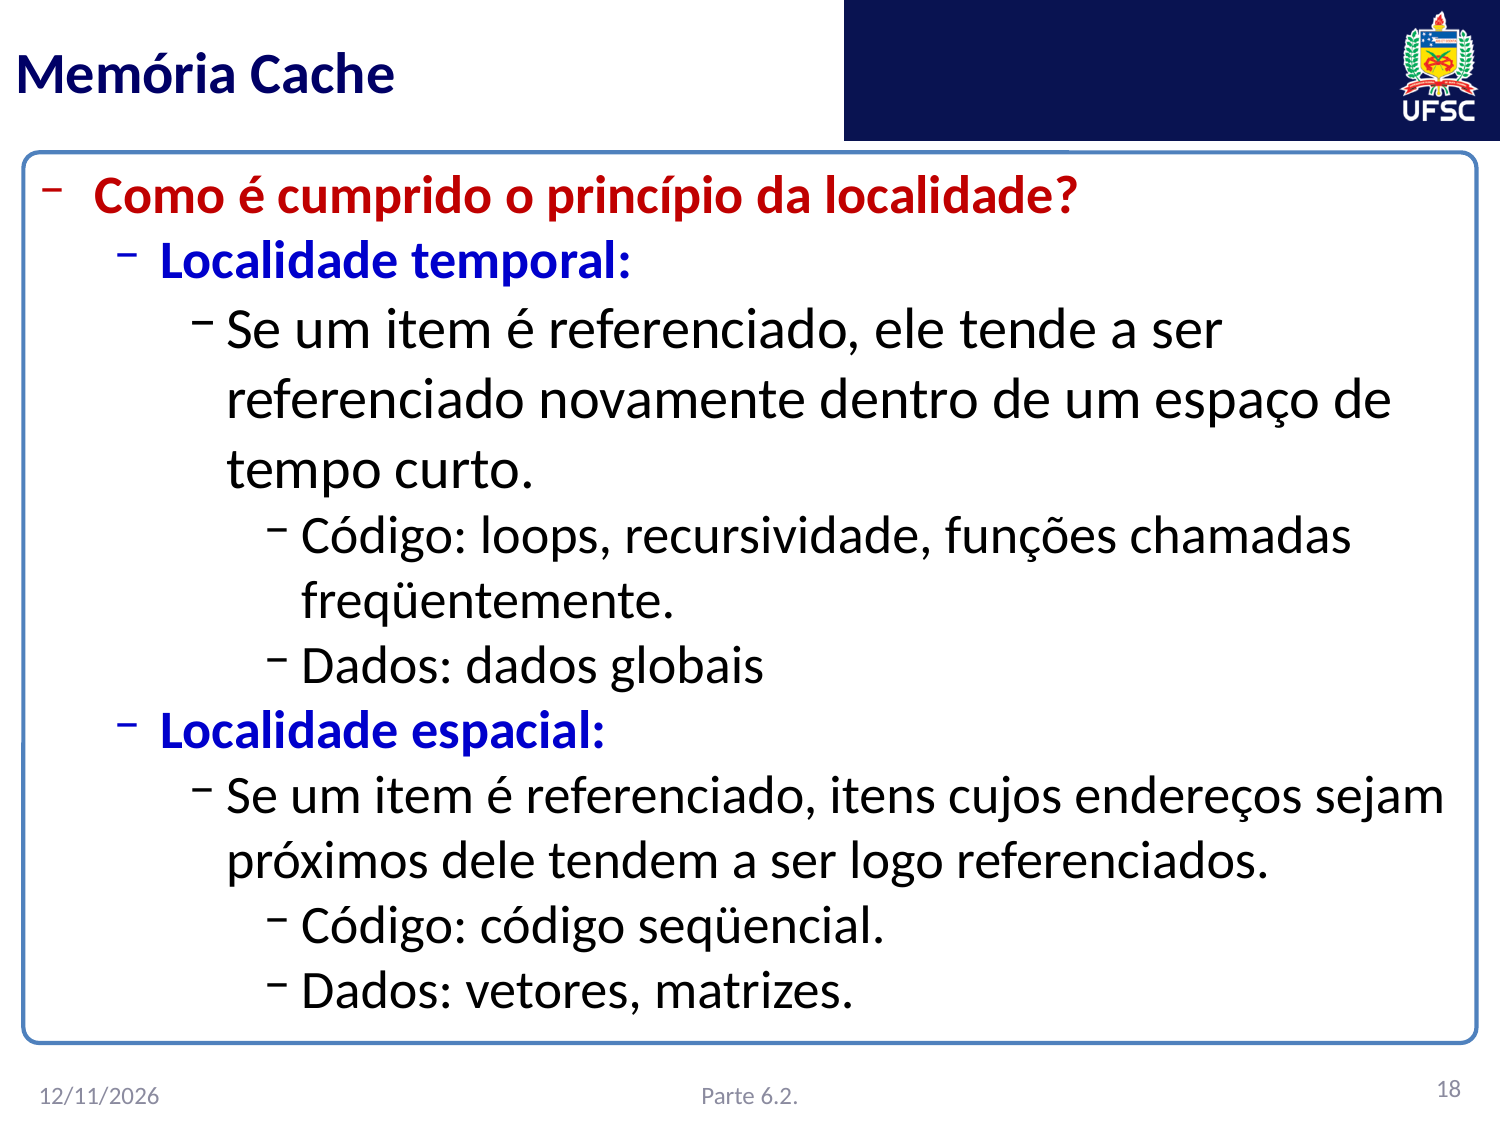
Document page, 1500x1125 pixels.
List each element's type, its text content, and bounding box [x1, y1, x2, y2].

list Como é cumprido o princípio da localidade? Localidade temporal: Se um item é referenciado, ele tende a ser referenciado novamente dentro de um espaço de tempo curto. Código: loops, recursividade, funções chamadas freqüentemente. Dados: dados globais Localidade espacial: Se um item é referenciado, itens cujos endereços sejam próximos dele tendem a ser logo referenciados. Código: código seqüencial. Dados: vetores, matrizes. [23, 152, 1477, 1043]
footer Parte 6.2. [512, 1065, 988, 1125]
title Memória Cache [0, 0, 844, 141]
slide_number 18 [1126, 1057, 1477, 1118]
picture [844, 0, 1500, 141]
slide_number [23, 1065, 374, 1125]
